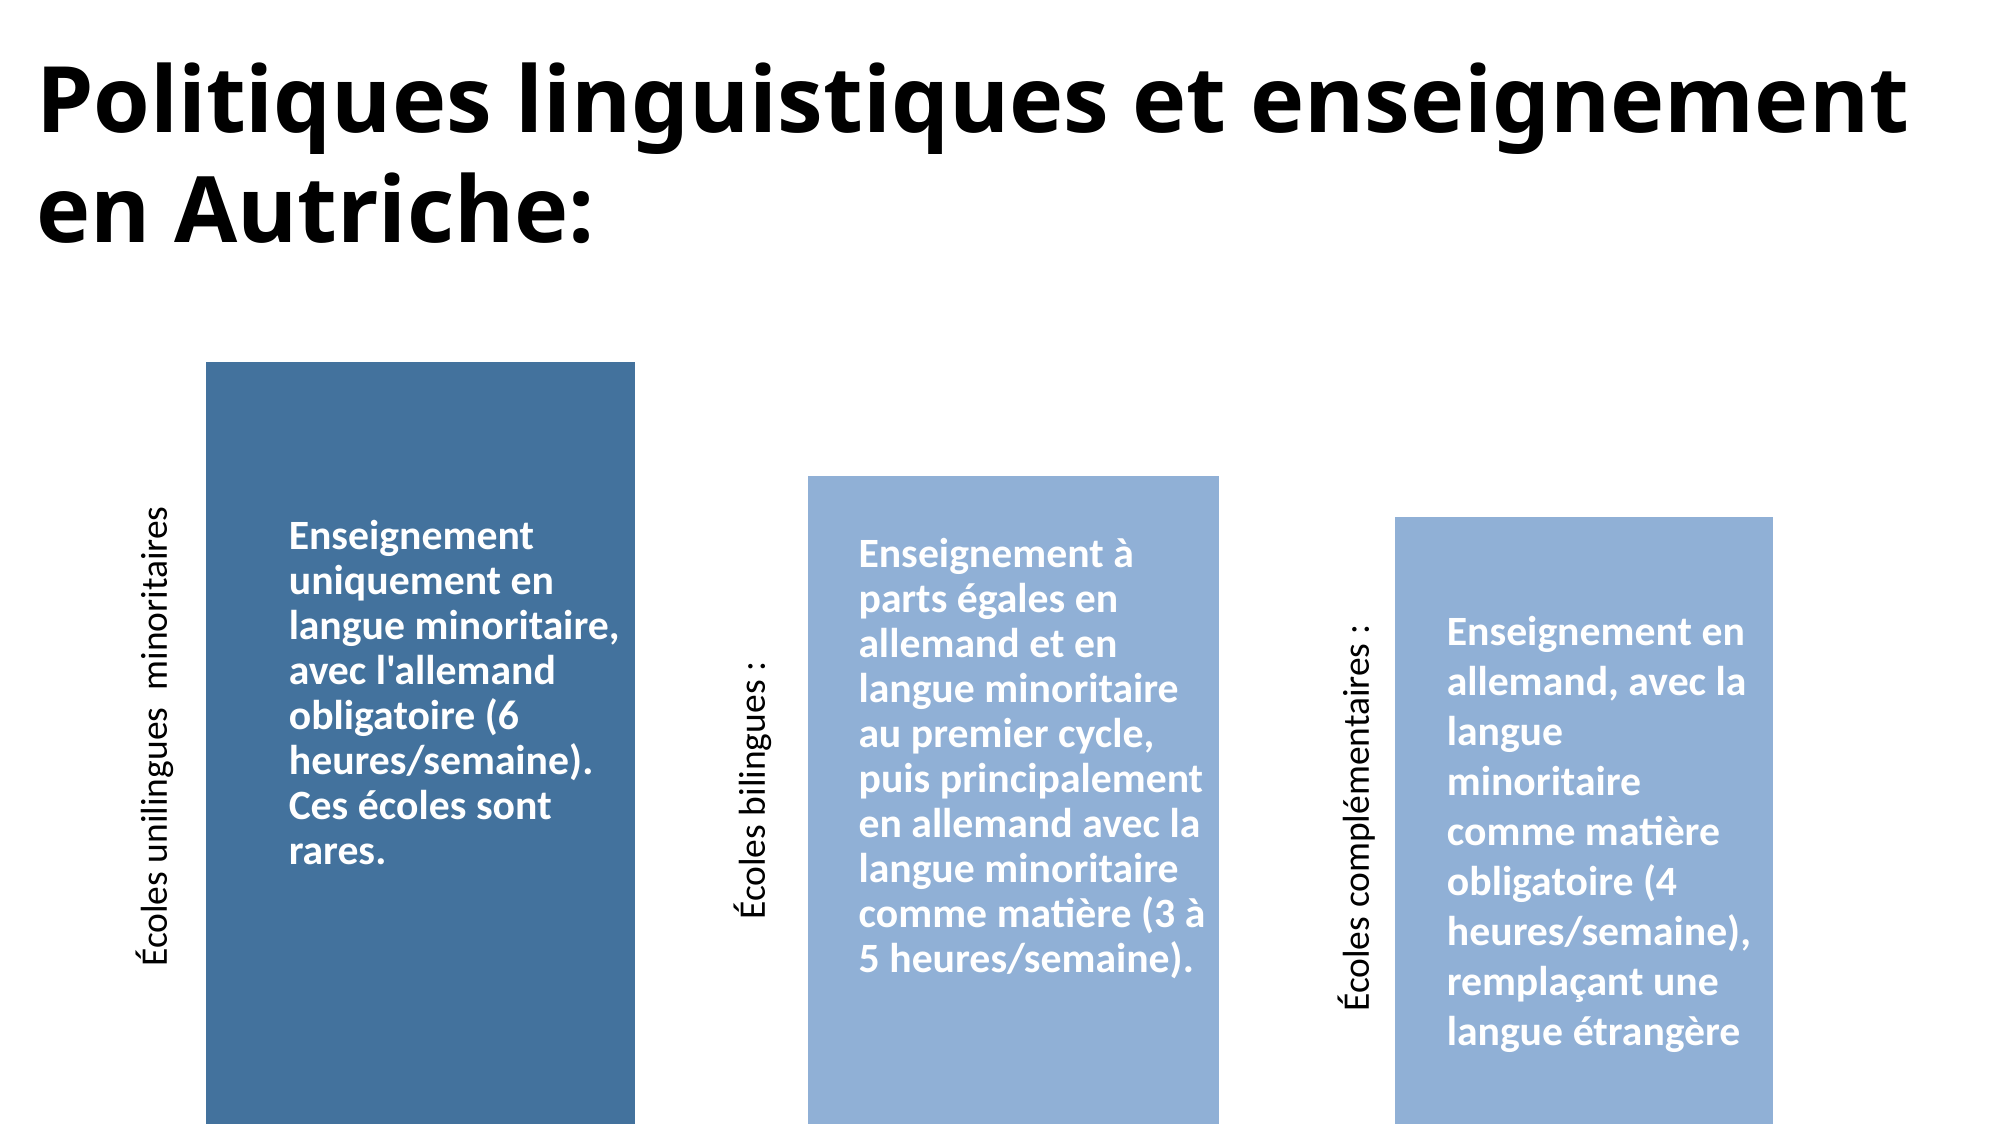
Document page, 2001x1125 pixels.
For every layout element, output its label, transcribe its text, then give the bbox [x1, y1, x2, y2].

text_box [21, 268, 1943, 1125]
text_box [1318, 595, 1768, 1125]
text_box Politiques linguistiques et enseignement en Autriche: [21, 33, 1943, 268]
